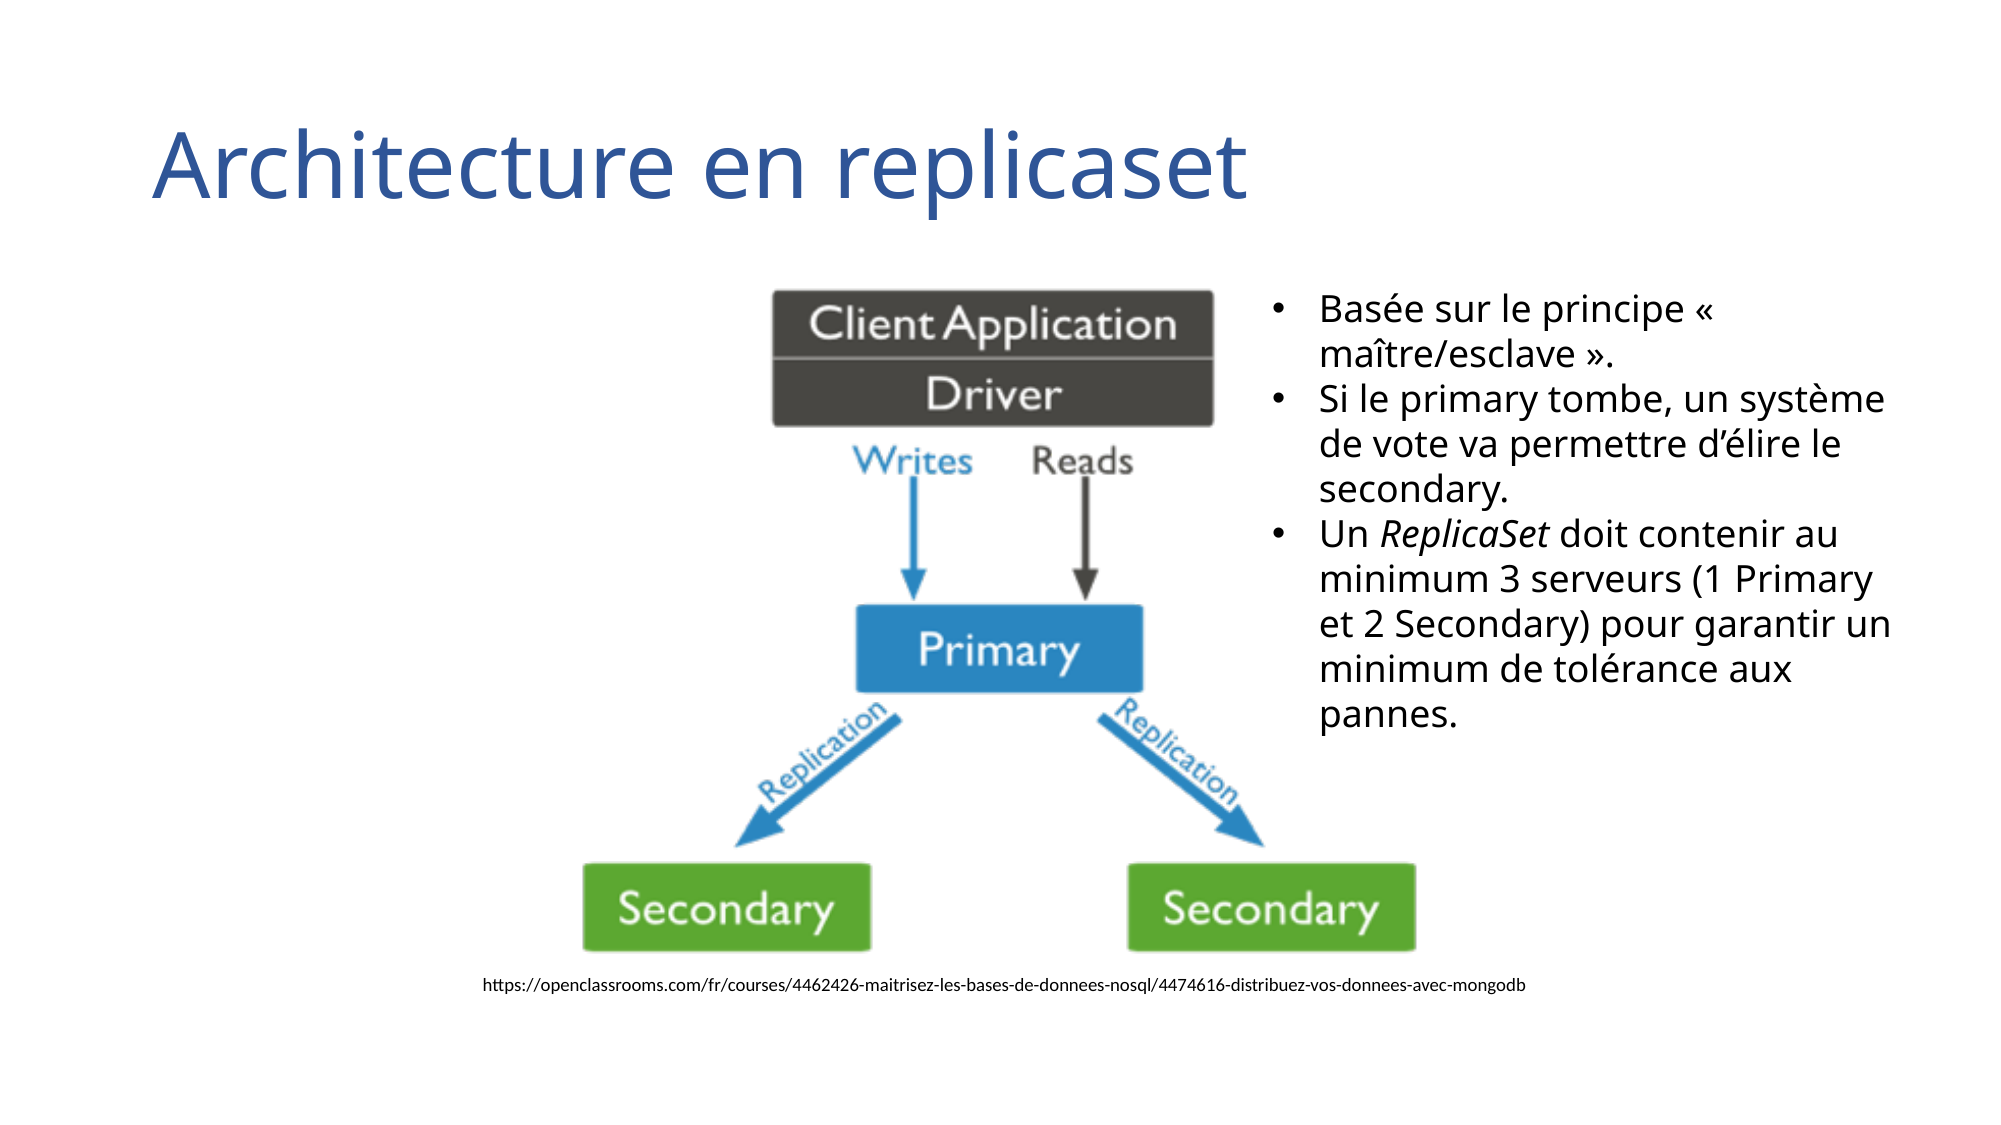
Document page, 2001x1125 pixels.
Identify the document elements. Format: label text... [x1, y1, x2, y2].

text_box https://openclassrooms.com/fr/courses/4462426-maitrisez-les-bases-de-donnees-nosql/4474616-distribuez-vos-donnees-avec-mongodb [467, 965, 2000, 1003]
title Architecture en replicaset [137, 59, 1863, 278]
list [555, 277, 1445, 966]
text_box Basée sur le principe « maître/esclave ». Si le primary tombe, un système de vote va permettre d’élire le secondary. Un ReplicaSet doit contenir au minimum 3 serveurs (1 Primary et 2 Secondary) pour garantir un minimum de tolérance aux pannes. [1445, 277, 1914, 787]
